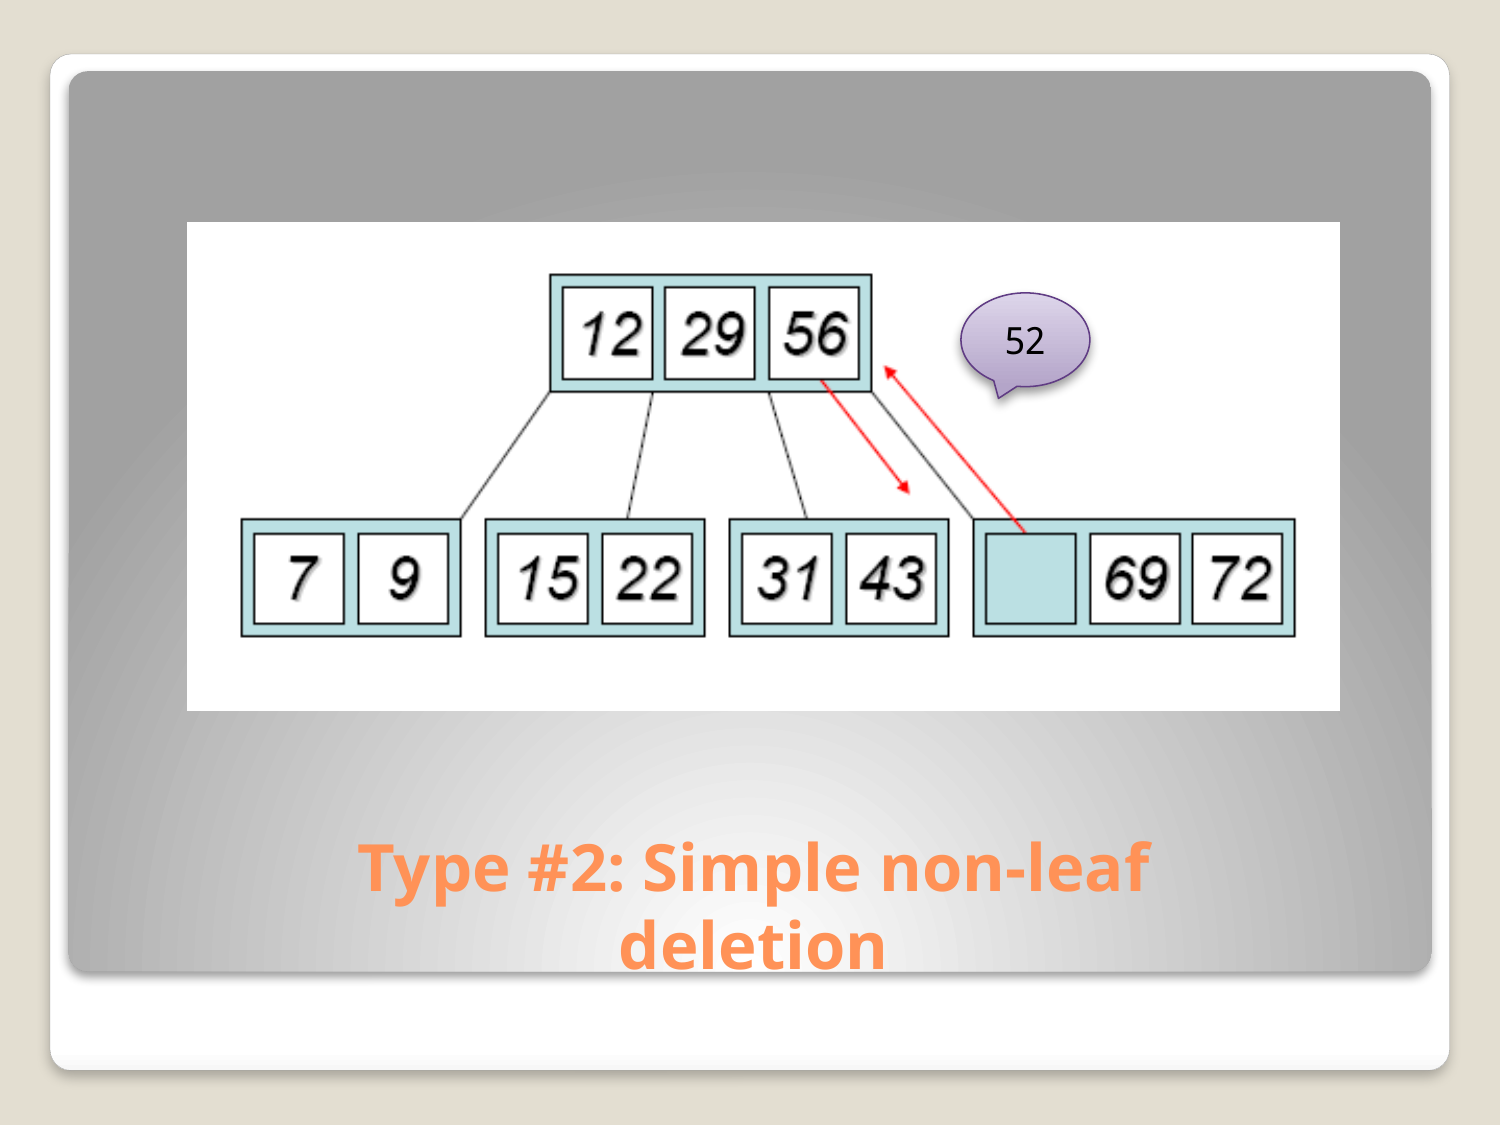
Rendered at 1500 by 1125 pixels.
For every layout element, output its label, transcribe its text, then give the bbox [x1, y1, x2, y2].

picture [187, 222, 1340, 711]
title Type #2: Simple non-leaf deletion [82, 817, 1425, 990]
